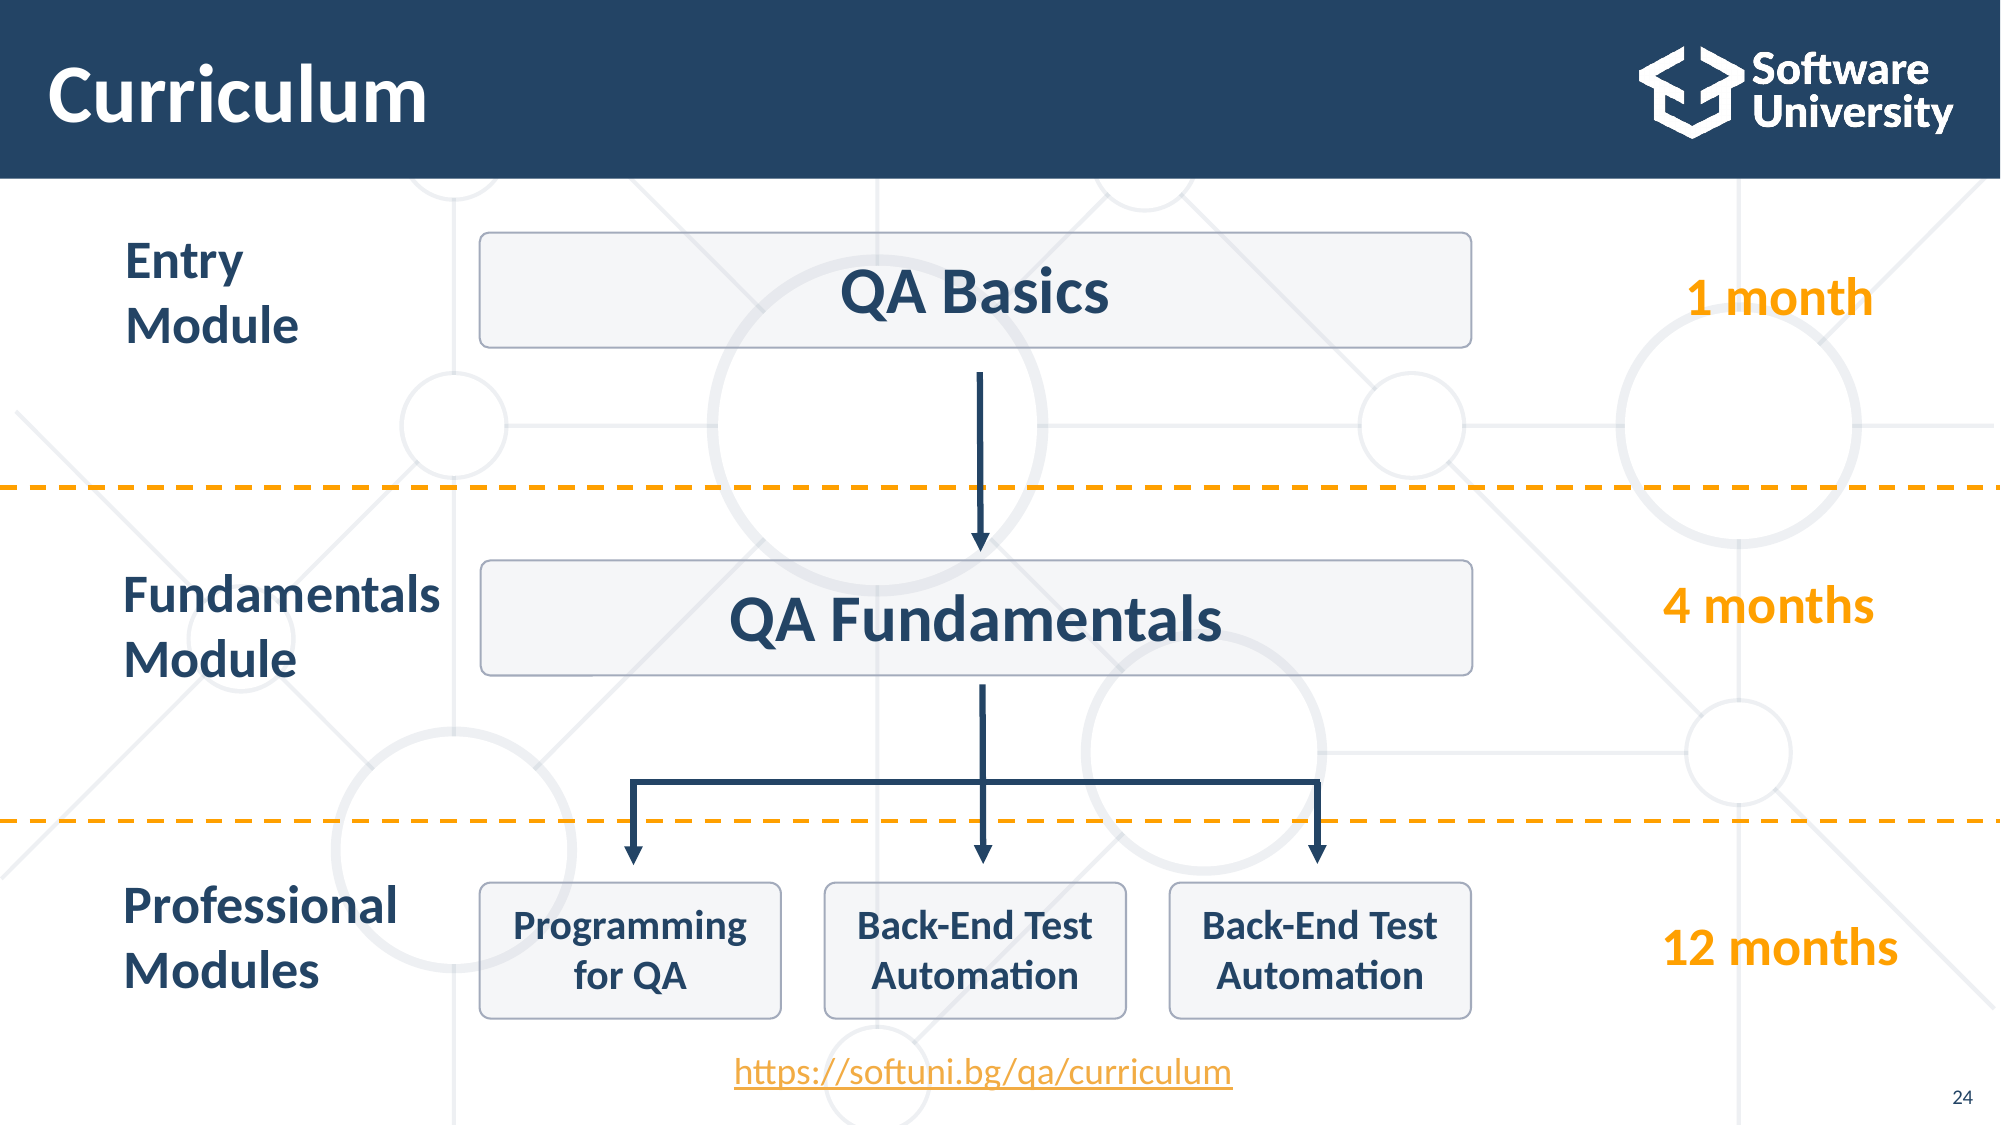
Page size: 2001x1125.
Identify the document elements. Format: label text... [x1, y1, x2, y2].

title Curriculum [31, 16, 1625, 162]
text_box Fundamentals Module [108, 550, 458, 696]
slide_number 24 [1927, 1067, 1989, 1117]
text_box Back-End Test Automation [824, 882, 1127, 1019]
text_box Programming for QA [479, 882, 781, 1019]
picture [1639, 46, 1954, 139]
text_box 12 months [1646, 903, 1915, 984]
text_box QA Basics [479, 232, 1472, 348]
text_box Professional Modules [109, 861, 514, 1007]
text_box 1 month [1670, 253, 1890, 334]
text_box Back-End Test Automation [1169, 882, 1472, 1019]
text_box https://softuni.bg/qa/curriculum [482, 1039, 1485, 1100]
text_box Entry Module [110, 216, 316, 362]
text_box QA Fundamentals [480, 560, 1473, 676]
text_box 4 months [1648, 562, 1890, 642]
